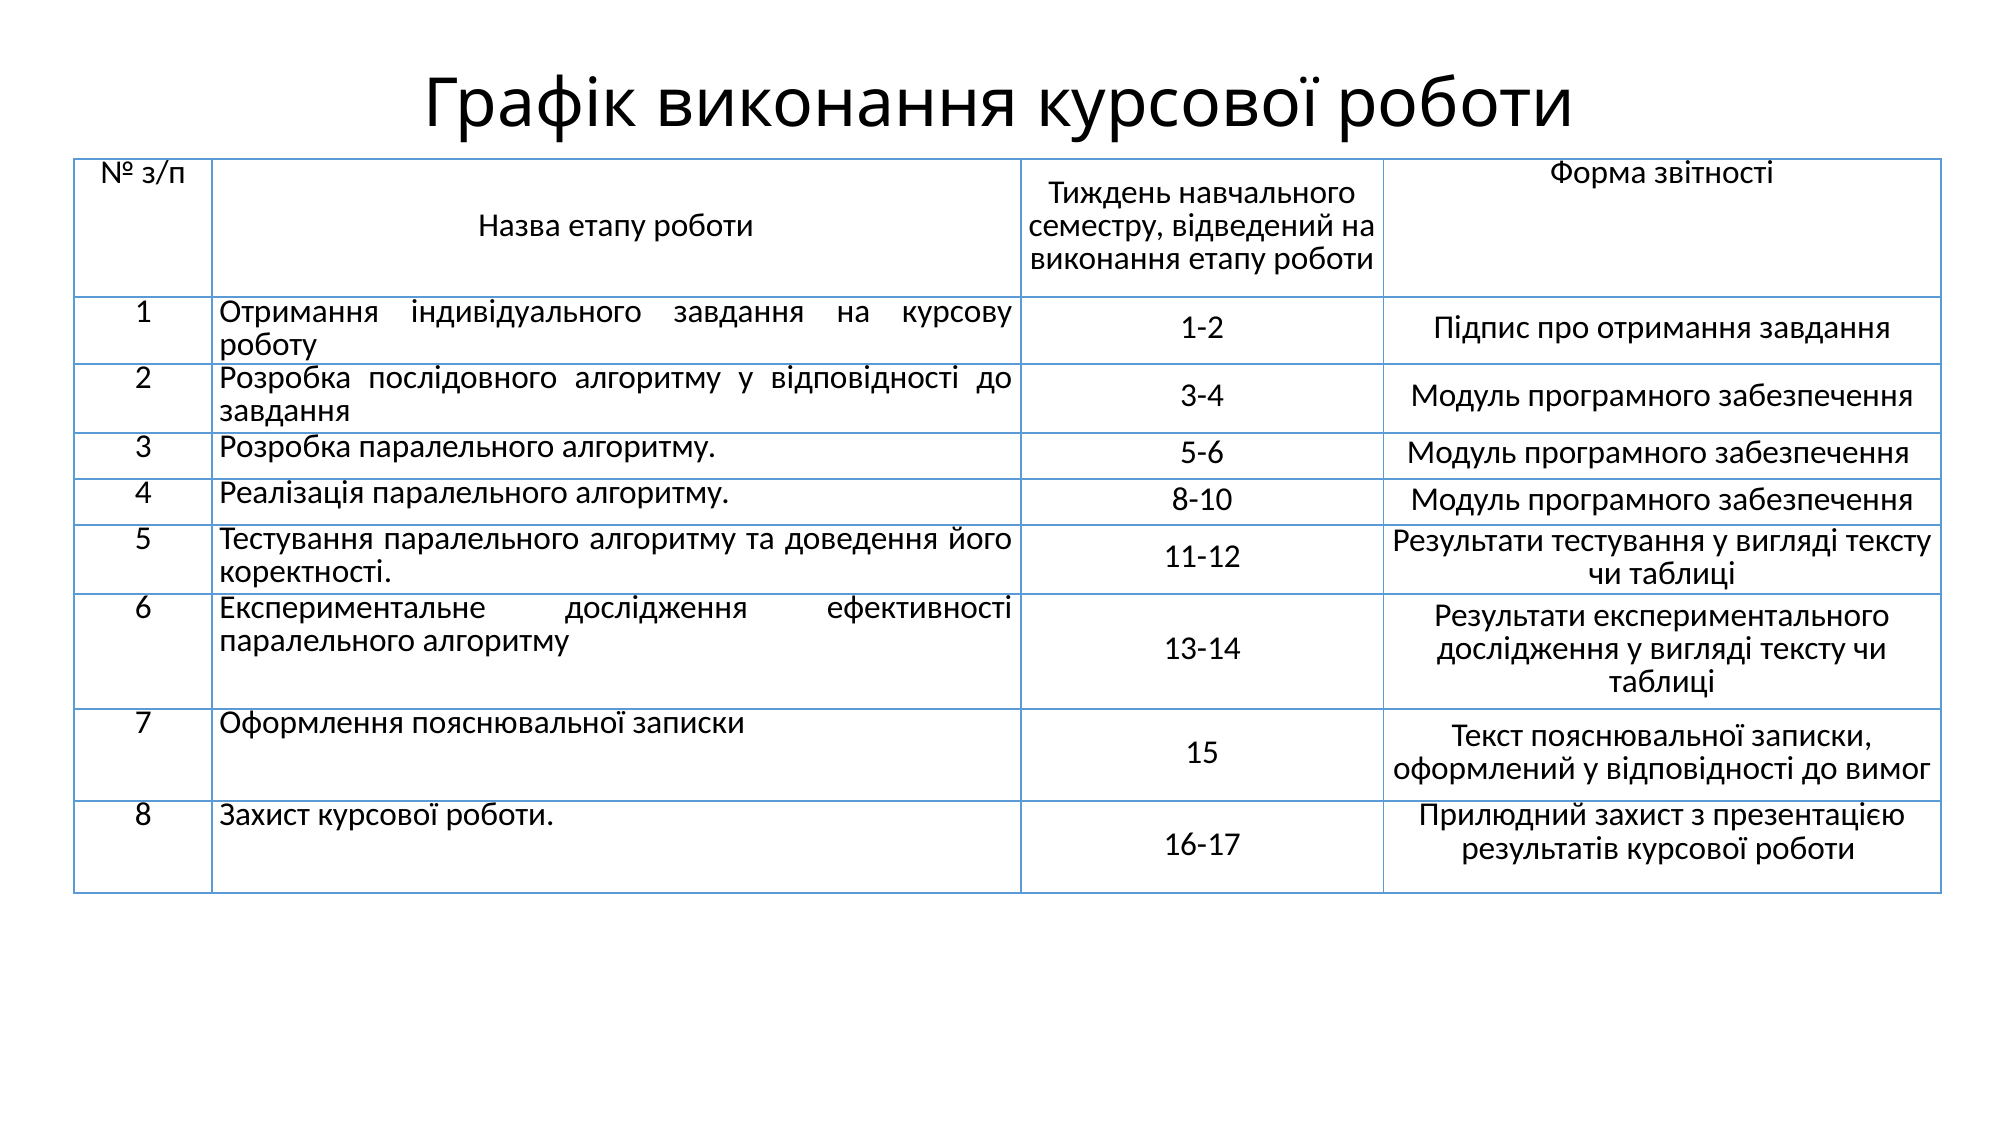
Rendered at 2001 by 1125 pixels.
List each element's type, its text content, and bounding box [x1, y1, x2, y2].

table_cell Прилюдний захист з презентацією результатів курсової роботи [1384, 802, 1940, 892]
table_cell 8 [75, 802, 211, 892]
table_cell Результати тестування у вигляді тексту чи таблиці [1384, 526, 1940, 593]
table_cell 5 [75, 526, 211, 593]
table_cell 13-14 [1022, 595, 1383, 708]
table_cell 16-17 [1022, 802, 1383, 892]
table_cell 4 [75, 480, 211, 524]
table_cell 6 [75, 595, 211, 708]
table_cell 2 [75, 365, 211, 432]
table_cell Тестування паралельного алгоритму та доведення його коректності. [213, 526, 1020, 593]
table_cell Модуль програмного забезпечення [1384, 365, 1940, 432]
table_cell 15 [1022, 710, 1383, 800]
table_cell Отримання індивідуального завдання на курсову роботу [213, 298, 1020, 363]
table_cell 8-10 [1022, 480, 1383, 524]
table_cell 7 [75, 710, 211, 800]
table_cell Реалізація паралельного алгоритму. [213, 480, 1020, 524]
table_header Назва етапу роботи [213, 160, 1020, 296]
table_header № з/п [75, 160, 211, 296]
table_cell 3 [75, 434, 211, 478]
table_cell 11-12 [1022, 526, 1383, 593]
table_header Форма звітності [1384, 160, 1940, 296]
table_header Тиждень навчального семестру, відведений на виконання етапу роботи [1022, 160, 1383, 296]
table_cell Розробка послідовного алгоритму у відповідності до завдання [213, 365, 1020, 432]
table_cell Розробка паралельного алгоритму. [213, 434, 1020, 478]
table_cell Підпис про отримання завдання [1384, 298, 1940, 363]
table_cell Захист курсової роботи. [213, 802, 1020, 892]
table_cell Текст пояснювальної записки, оформлений у відповідності до вимог [1384, 710, 1940, 800]
table_cell Результати експериментального дослідження у вигляді тексту чи таблиці [1384, 595, 1940, 708]
title Графік виконання курсової роботи [137, 59, 1863, 149]
table_cell Модуль програмного забезпечення [1384, 480, 1940, 524]
table_cell Модуль програмного забезпечення [1384, 434, 1940, 478]
table_cell 1 [75, 298, 211, 363]
table_cell 1-2 [1022, 298, 1383, 363]
table_cell 5-6 [1022, 434, 1383, 478]
table_cell 3-4 [1022, 365, 1383, 432]
table_cell Оформлення пояснювальної записки [213, 710, 1020, 800]
table_cell Експериментальне дослідження ефективності паралельного алгоритму [213, 595, 1020, 708]
